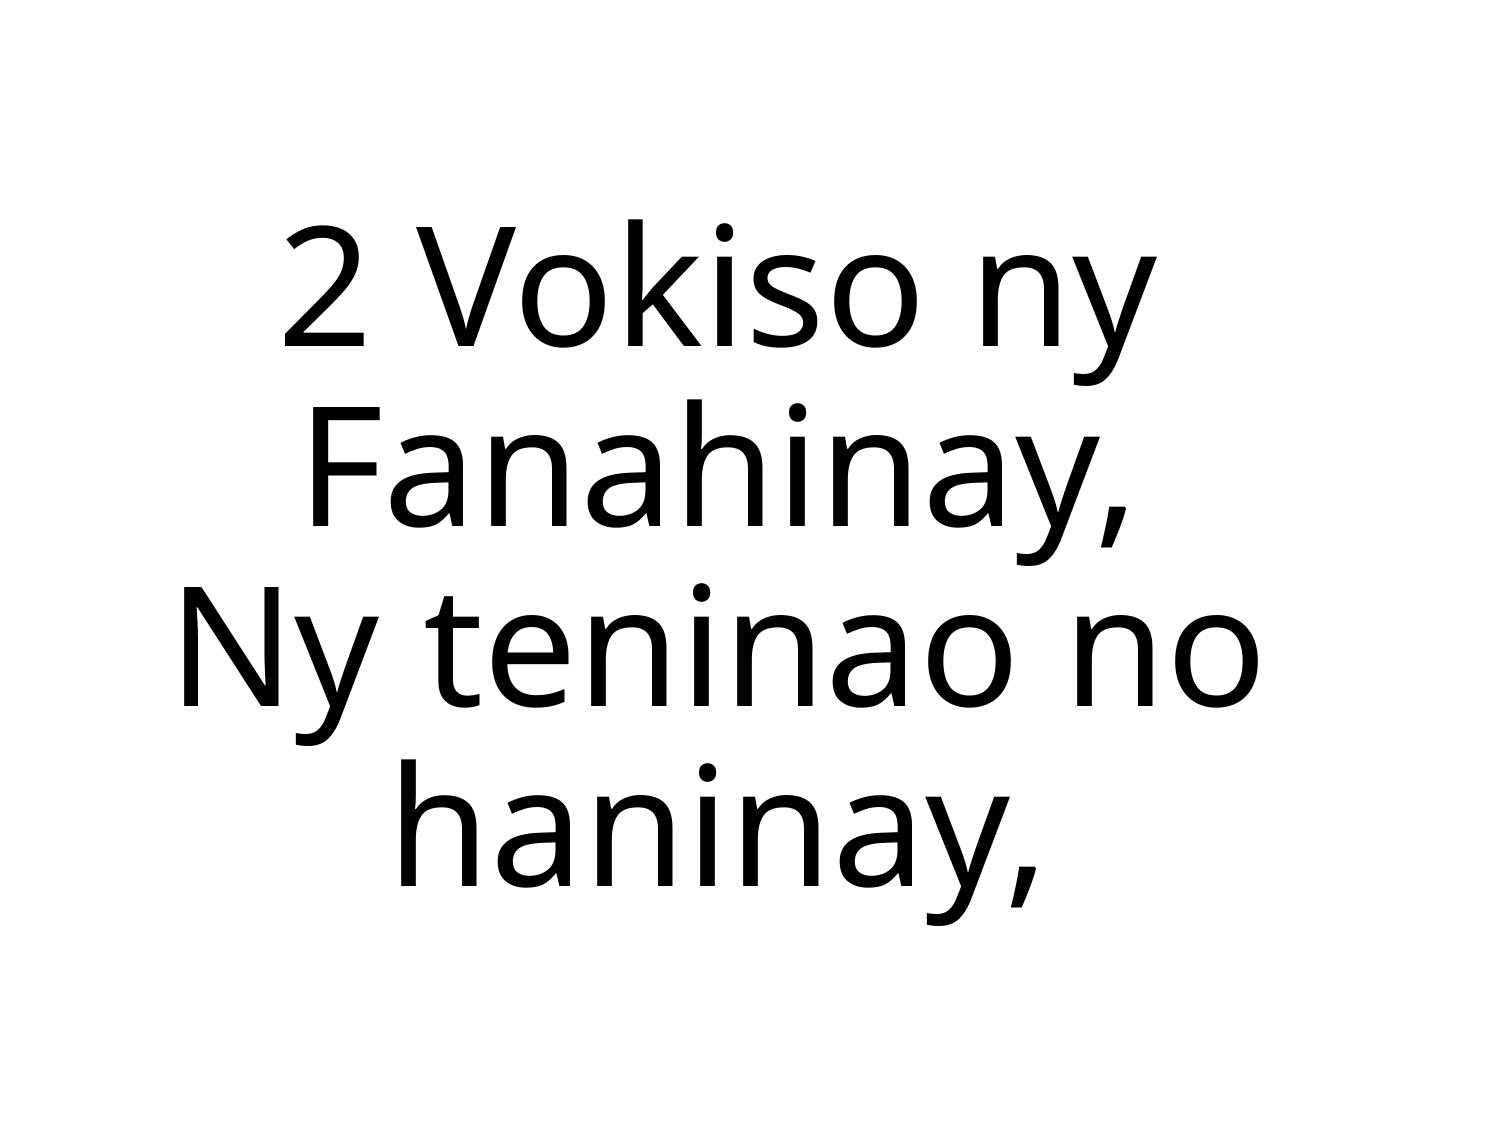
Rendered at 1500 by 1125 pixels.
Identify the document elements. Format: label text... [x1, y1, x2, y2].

title 2 Vokiso ny Fanahinay, Ny teninao no haninay, [0, 453, 1437, 672]
